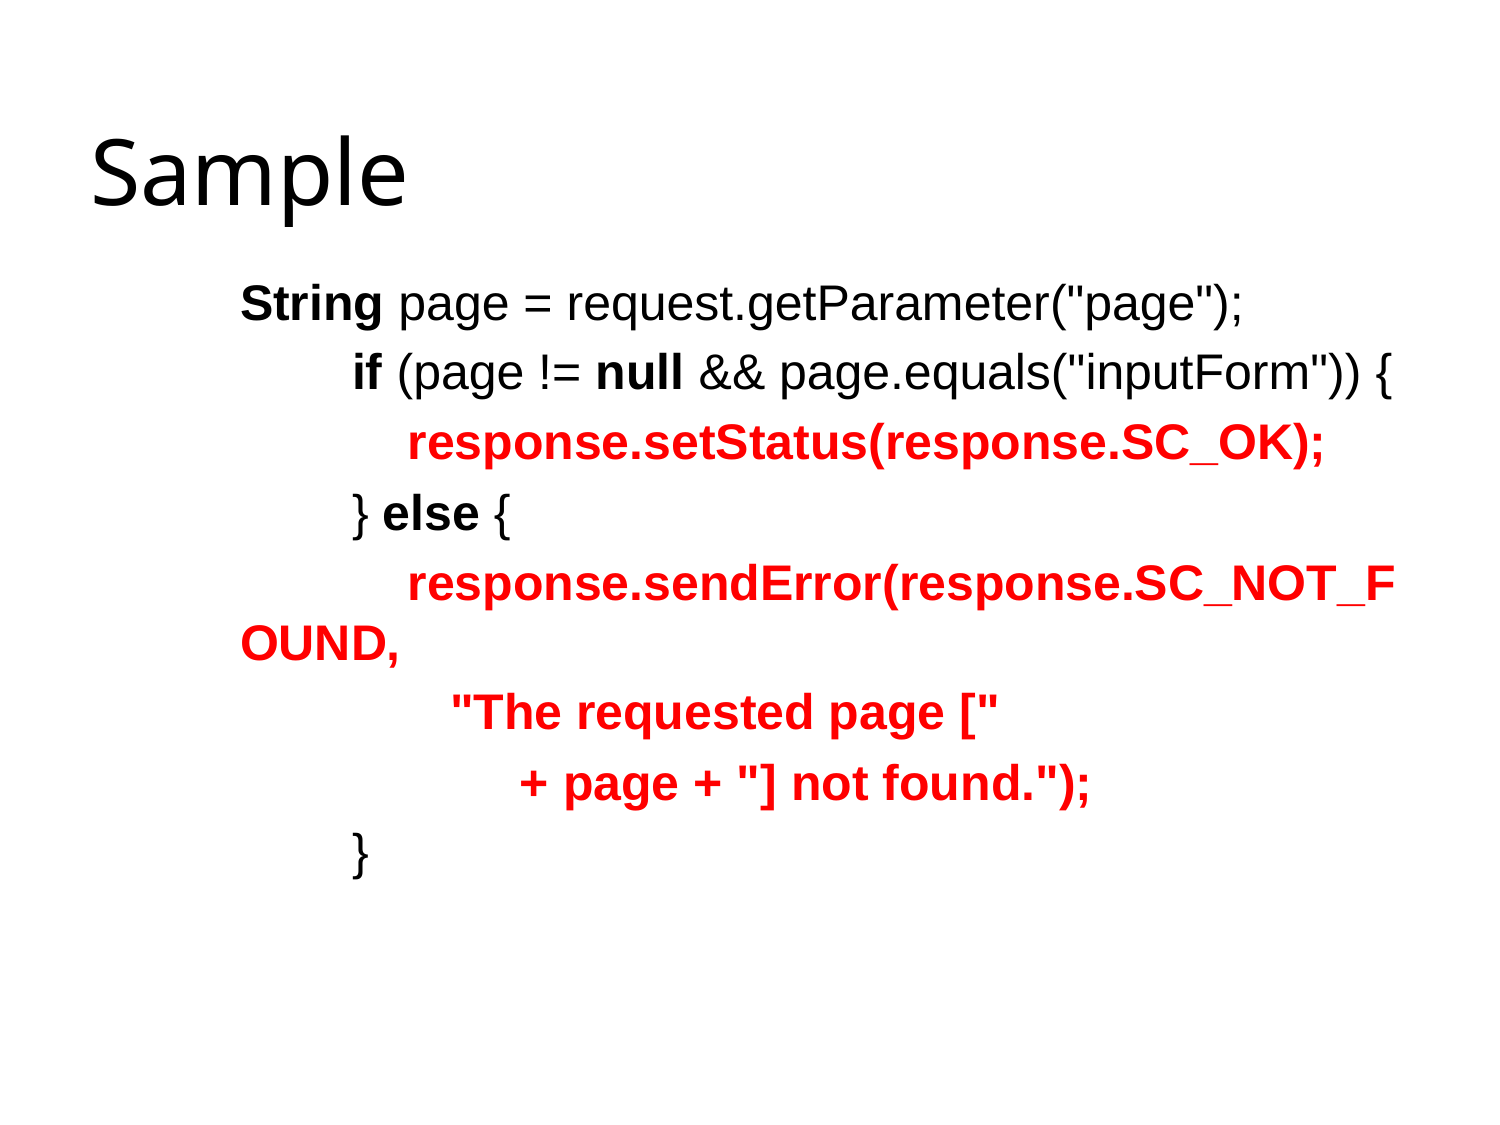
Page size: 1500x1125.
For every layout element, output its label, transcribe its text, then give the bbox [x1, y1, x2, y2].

title Sample [74, 74, 1426, 262]
list String page = request.getParameter("page"); if (page != null && page.equals("inputForm")) { response.setStatus(response.SC_OK); } else { response.sendError(response.SC_NOT_FOUND, "The requested page [" + page + "] not found."); } [74, 262, 1426, 1006]
